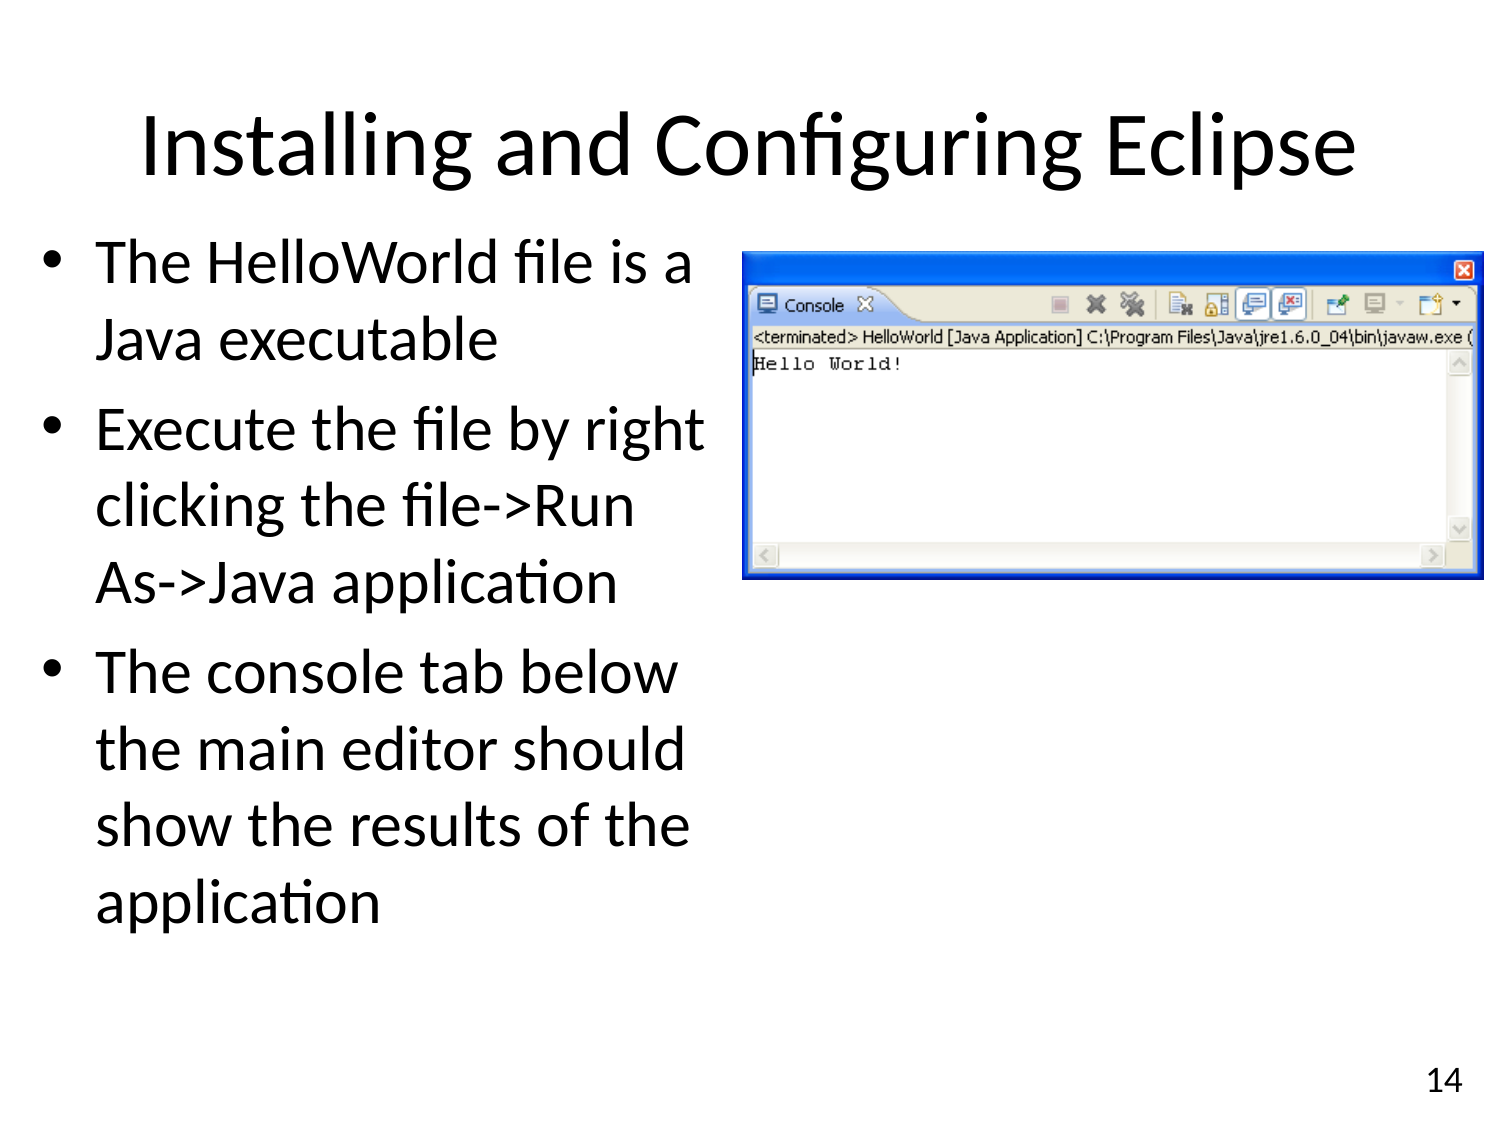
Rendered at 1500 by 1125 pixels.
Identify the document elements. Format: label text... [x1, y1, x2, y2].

list The HelloWorld file is a Java executable Execute the file by right clicking the file->Run As->Java application The console tab below the main editor should show the results of the application [26, 212, 733, 1088]
text_box 14 [1200, 1062, 1478, 1107]
title Installing and Configuring Eclipse [75, 45, 1425, 233]
picture [742, 250, 1484, 580]
